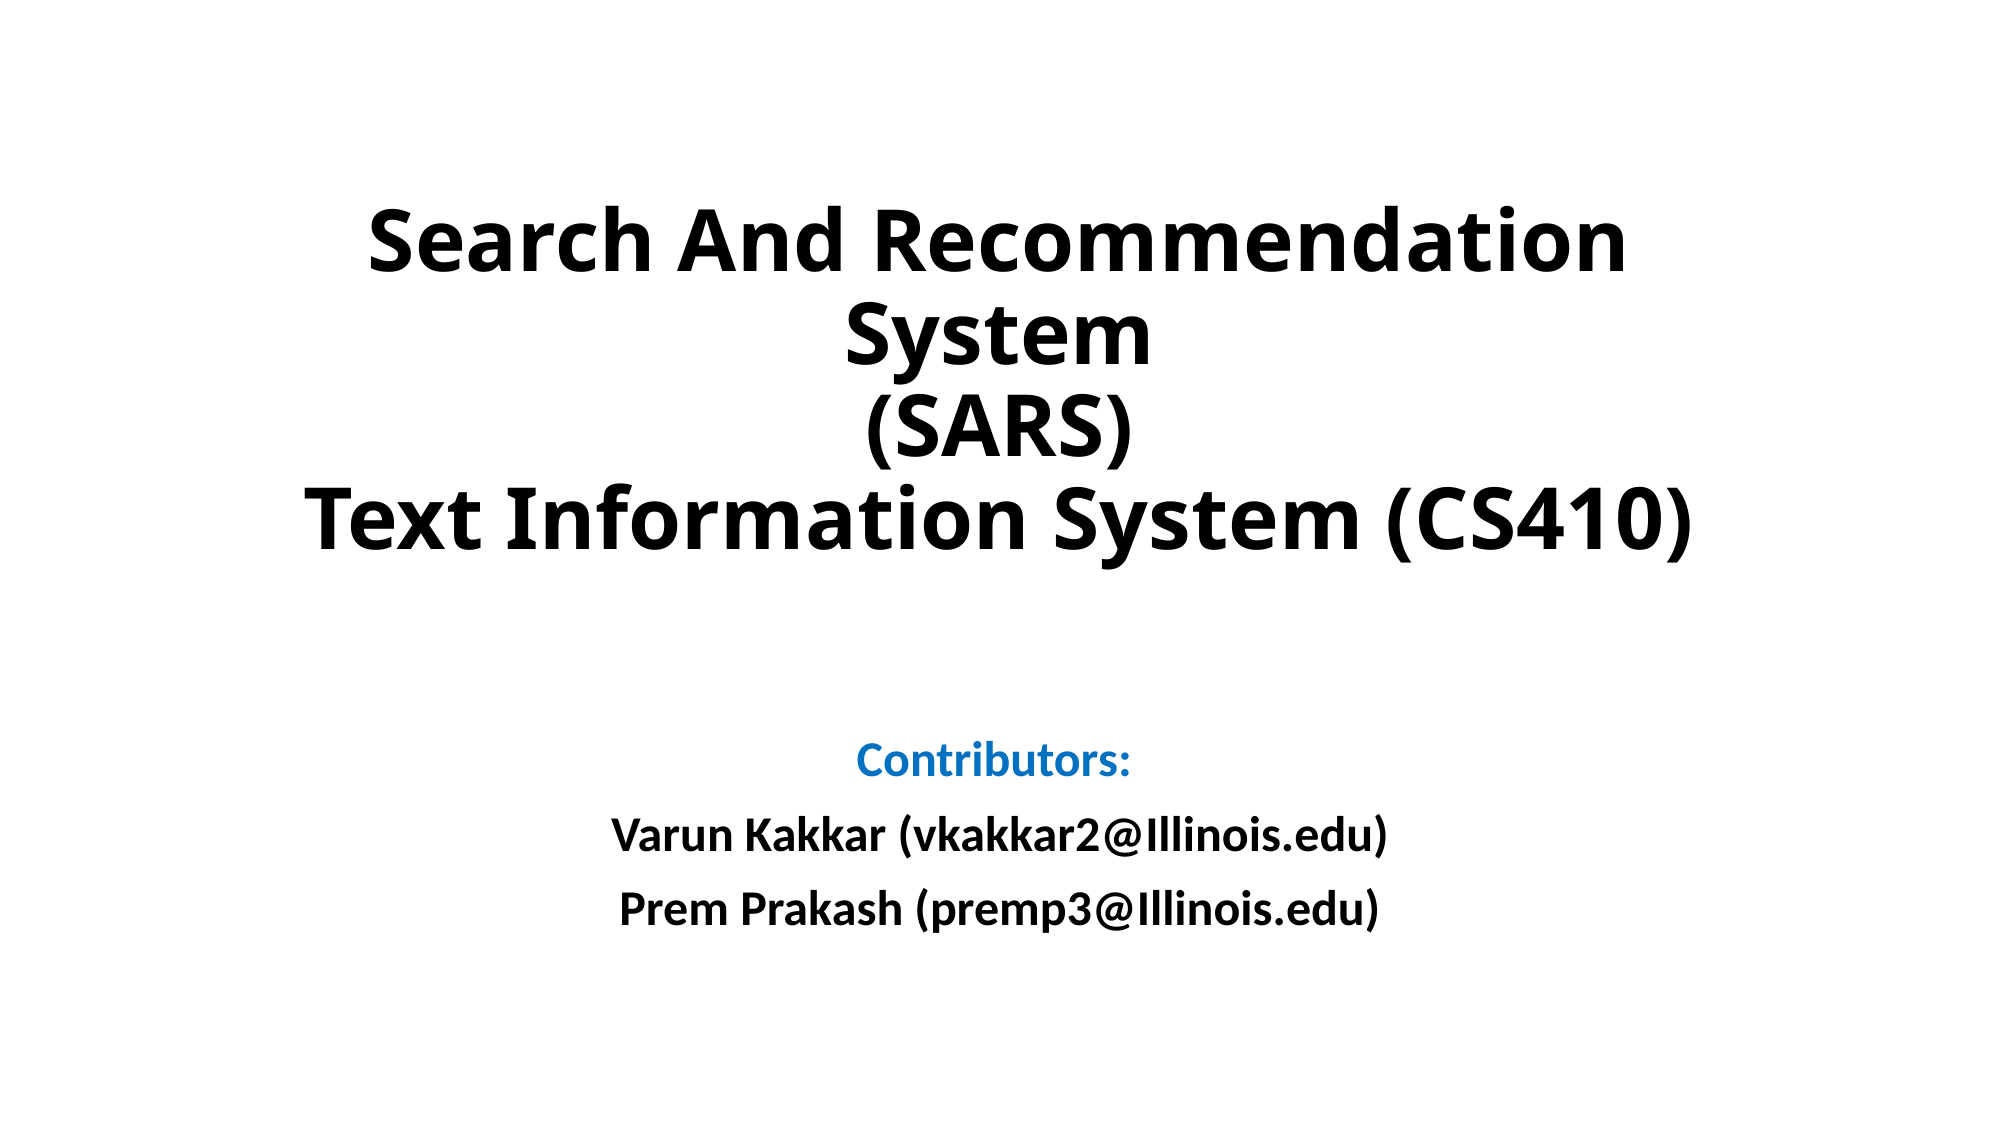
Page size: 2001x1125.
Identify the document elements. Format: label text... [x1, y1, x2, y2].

subtitle Contributors: Varun Kakkar (vkakkar2@Illinois.edu) Prem Prakash (premp3@Illinois.edu) [249, 725, 1750, 983]
title Search And Recommendation System (SARS) Text Information System (CS410) [249, 184, 1750, 576]
